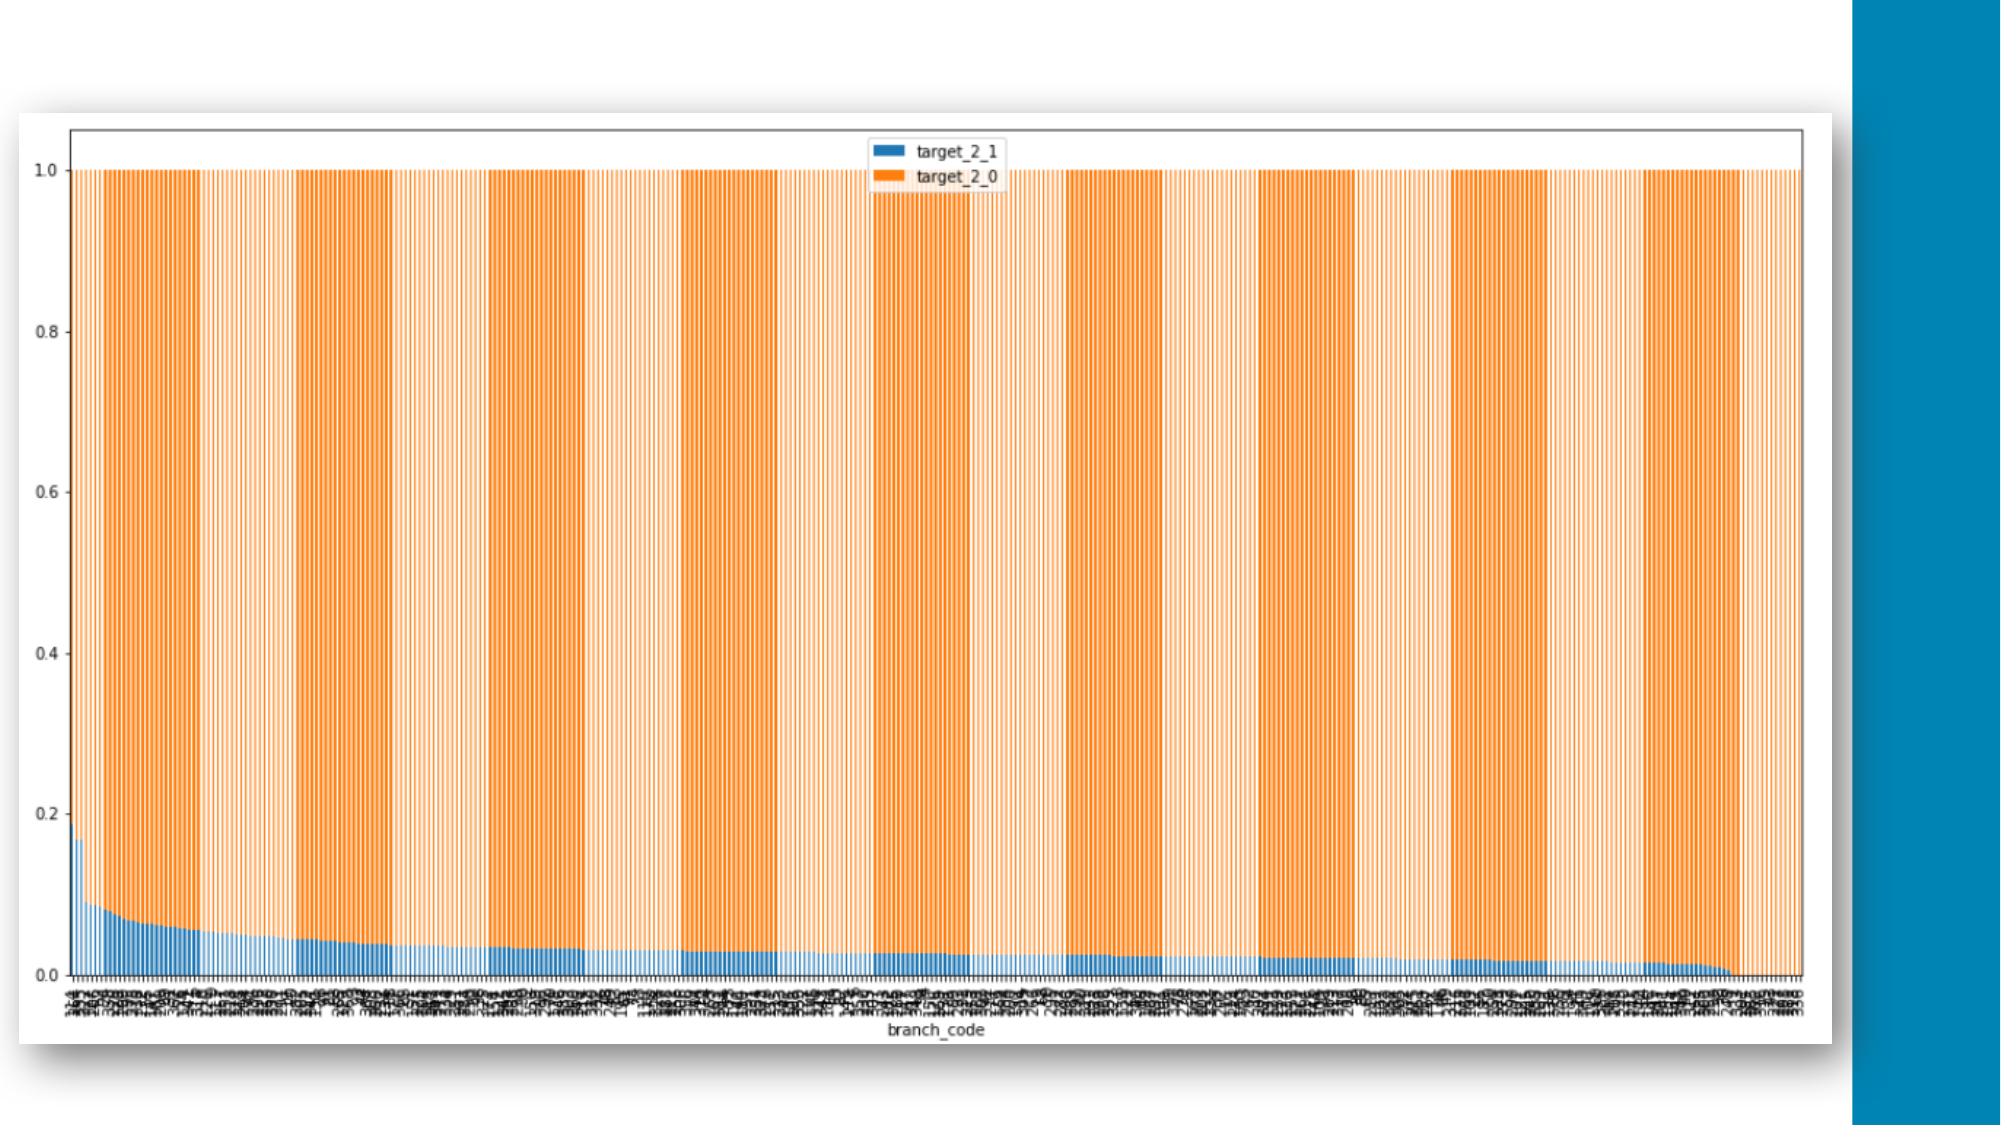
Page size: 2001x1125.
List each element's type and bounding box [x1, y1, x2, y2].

picture [19, 113, 1832, 1045]
